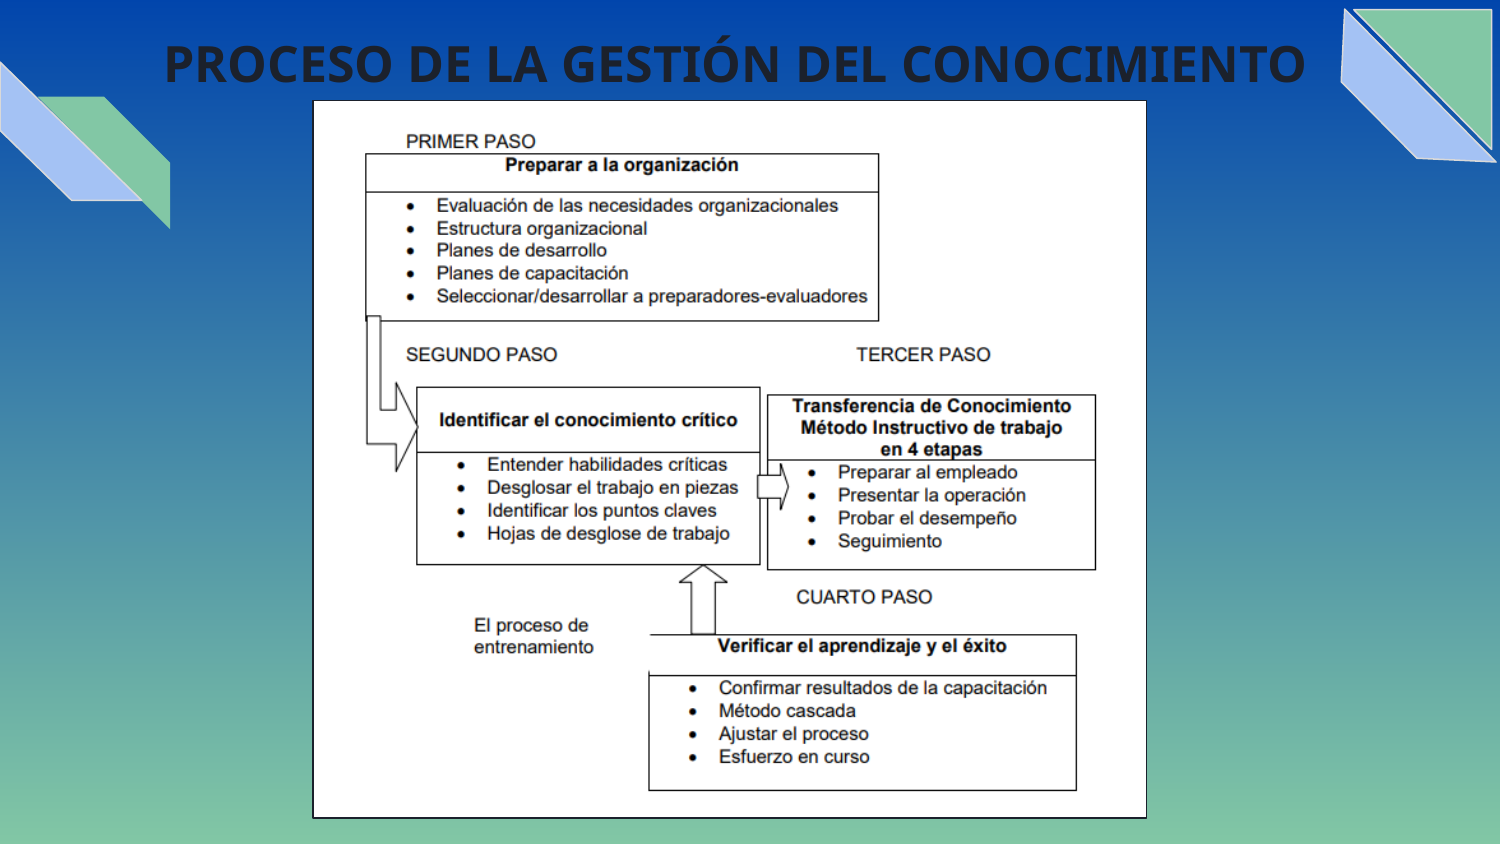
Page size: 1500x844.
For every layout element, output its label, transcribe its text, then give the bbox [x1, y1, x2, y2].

title PROCESO DE LA GESTIÓN DEL CONOCIMIENTO [148, 17, 1468, 168]
text_box [1341, 9, 1497, 162]
text_box [1353, 9, 1492, 150]
picture [313, 101, 1146, 818]
text_box [0, 62, 142, 201]
